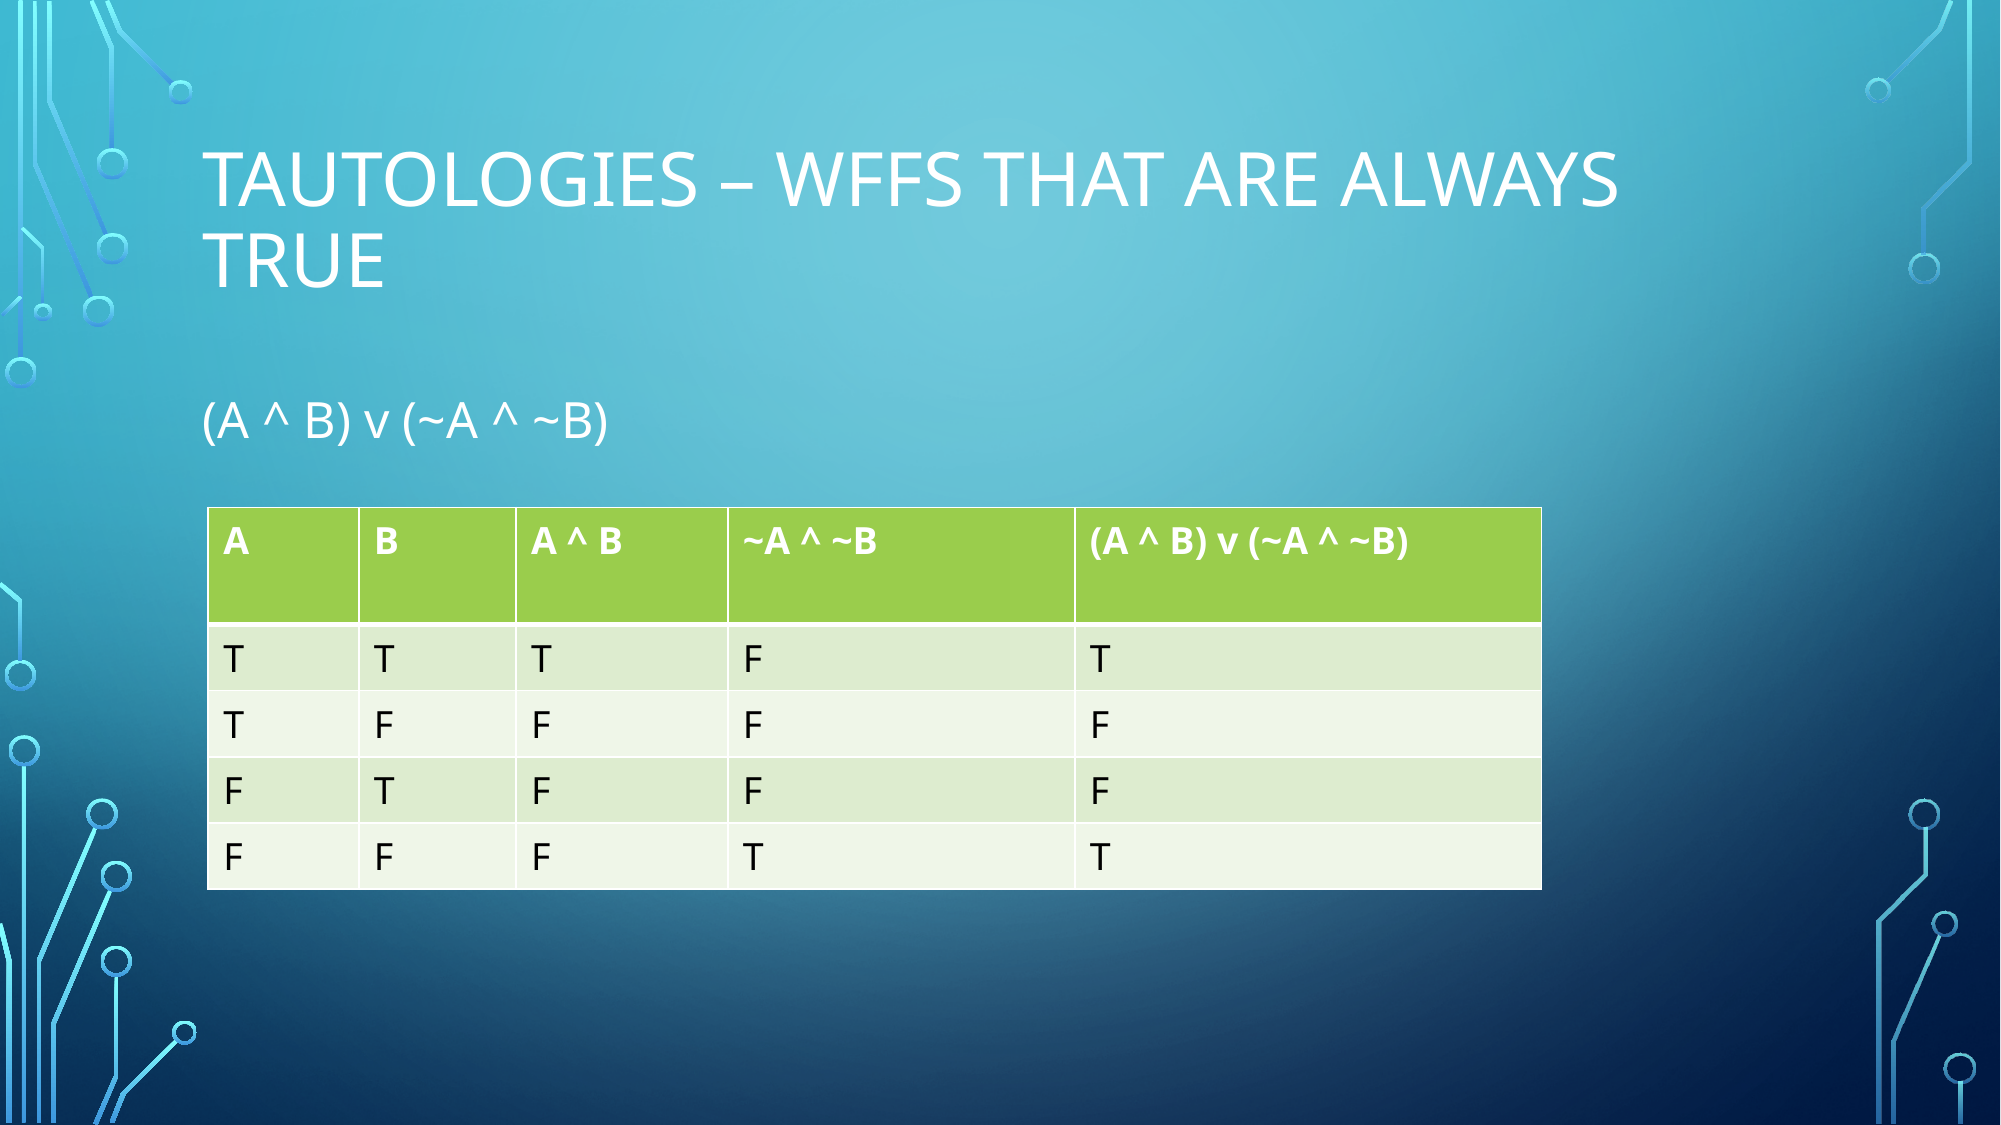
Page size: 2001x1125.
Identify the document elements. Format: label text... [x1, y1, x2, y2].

table_cell F [1076, 691, 1541, 756]
table_cell T [209, 627, 358, 690]
list (A ^ B) v (~A ^ ~B) [187, 369, 1813, 950]
table_cell F [360, 824, 515, 888]
table_cell T [517, 627, 727, 690]
table_cell T [1076, 627, 1541, 690]
table_cell F [360, 691, 515, 756]
table_cell F [209, 758, 358, 822]
table_cell T [1076, 824, 1541, 888]
table_cell T [360, 627, 515, 690]
table_header ~A ^ ~B [729, 508, 1074, 622]
table_cell F [729, 758, 1074, 822]
table_cell T [360, 758, 515, 822]
table_cell F [1076, 758, 1541, 822]
table_cell F [209, 824, 358, 888]
table_header A ^ B [517, 508, 727, 622]
table_cell F [517, 691, 727, 756]
table_header (A ^ B) v (~A ^ ~B) [1076, 508, 1541, 622]
table_cell T [209, 691, 358, 756]
table_cell T [729, 824, 1074, 888]
table_cell F [517, 758, 727, 822]
table_header B [360, 508, 515, 622]
table_header A [209, 508, 358, 622]
table_cell F [729, 627, 1074, 690]
table_cell F [729, 691, 1074, 756]
title Tautologies – WFFs that are always true [187, 101, 1813, 344]
table_cell F [517, 824, 727, 888]
